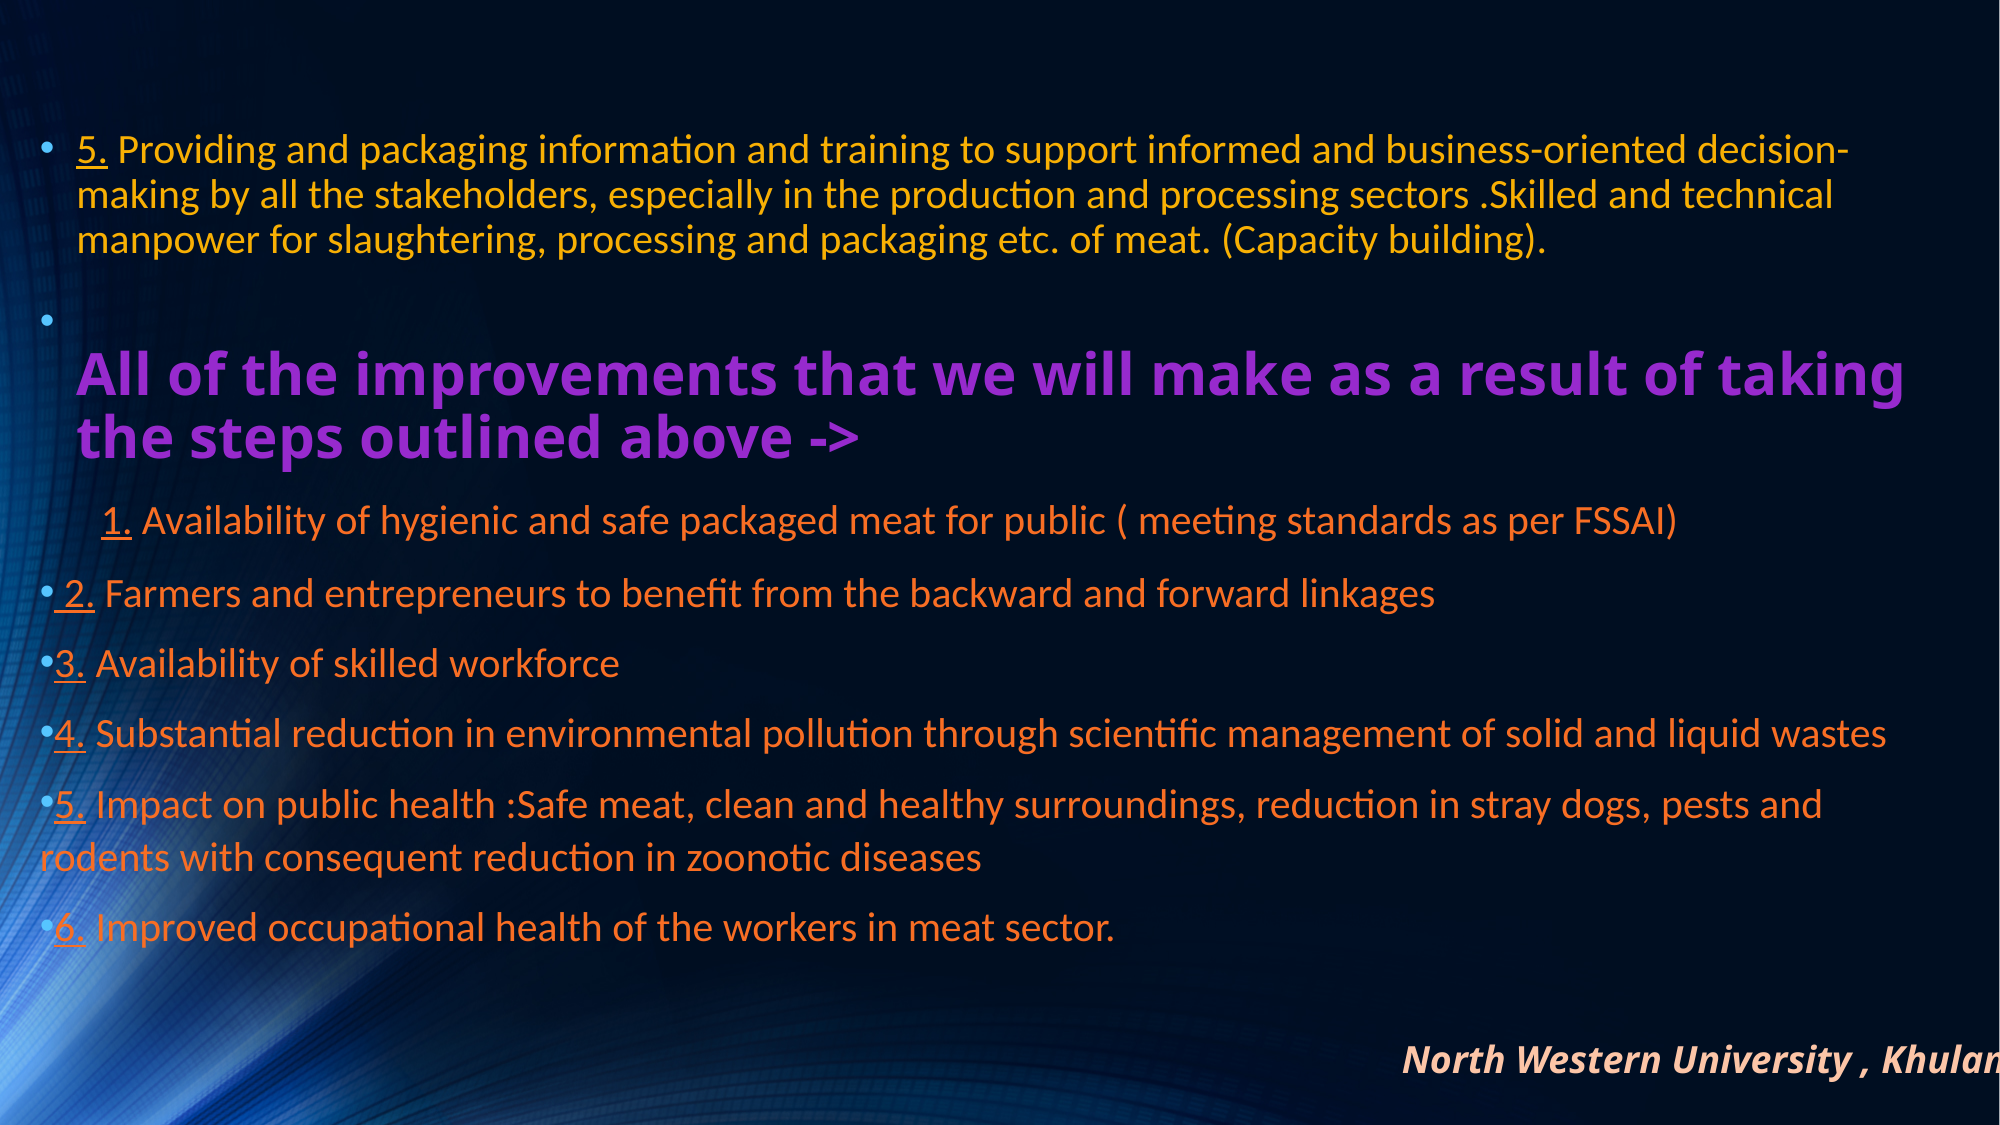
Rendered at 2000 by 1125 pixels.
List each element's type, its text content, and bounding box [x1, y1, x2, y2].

picture [0, 0, 2000, 1125]
list 5. Providing and packaging information and training to support informed and business-oriented decision-making by all the stakeholders, especially in the production and processing sectors .Skilled and technical manpower for slaughtering, processing and packaging etc. of meat. (Capacity building). All of the improvements that we will make as a result of taking the steps outlined above -> 1. Availability of hygienic and safe packaged meat for public ( meeting standards as per FSSAI) 2. Farmers and entrepreneurs to benefit from the backward and forward linkages 3. Availability of skilled workforce 4. Substantial reduction in environmental pollution through scientific management of solid and liquid wastes 5. Impact on public health :Safe meat, clean and healthy surroundings, reduction in stray dogs, pests and rodents with consequent reduction in zoonotic diseases 6. Improved occupational health of the workers in meat sector. [24, 37, 1975, 1100]
text_box North Western University , Khulan. [1387, 1028, 2000, 1088]
